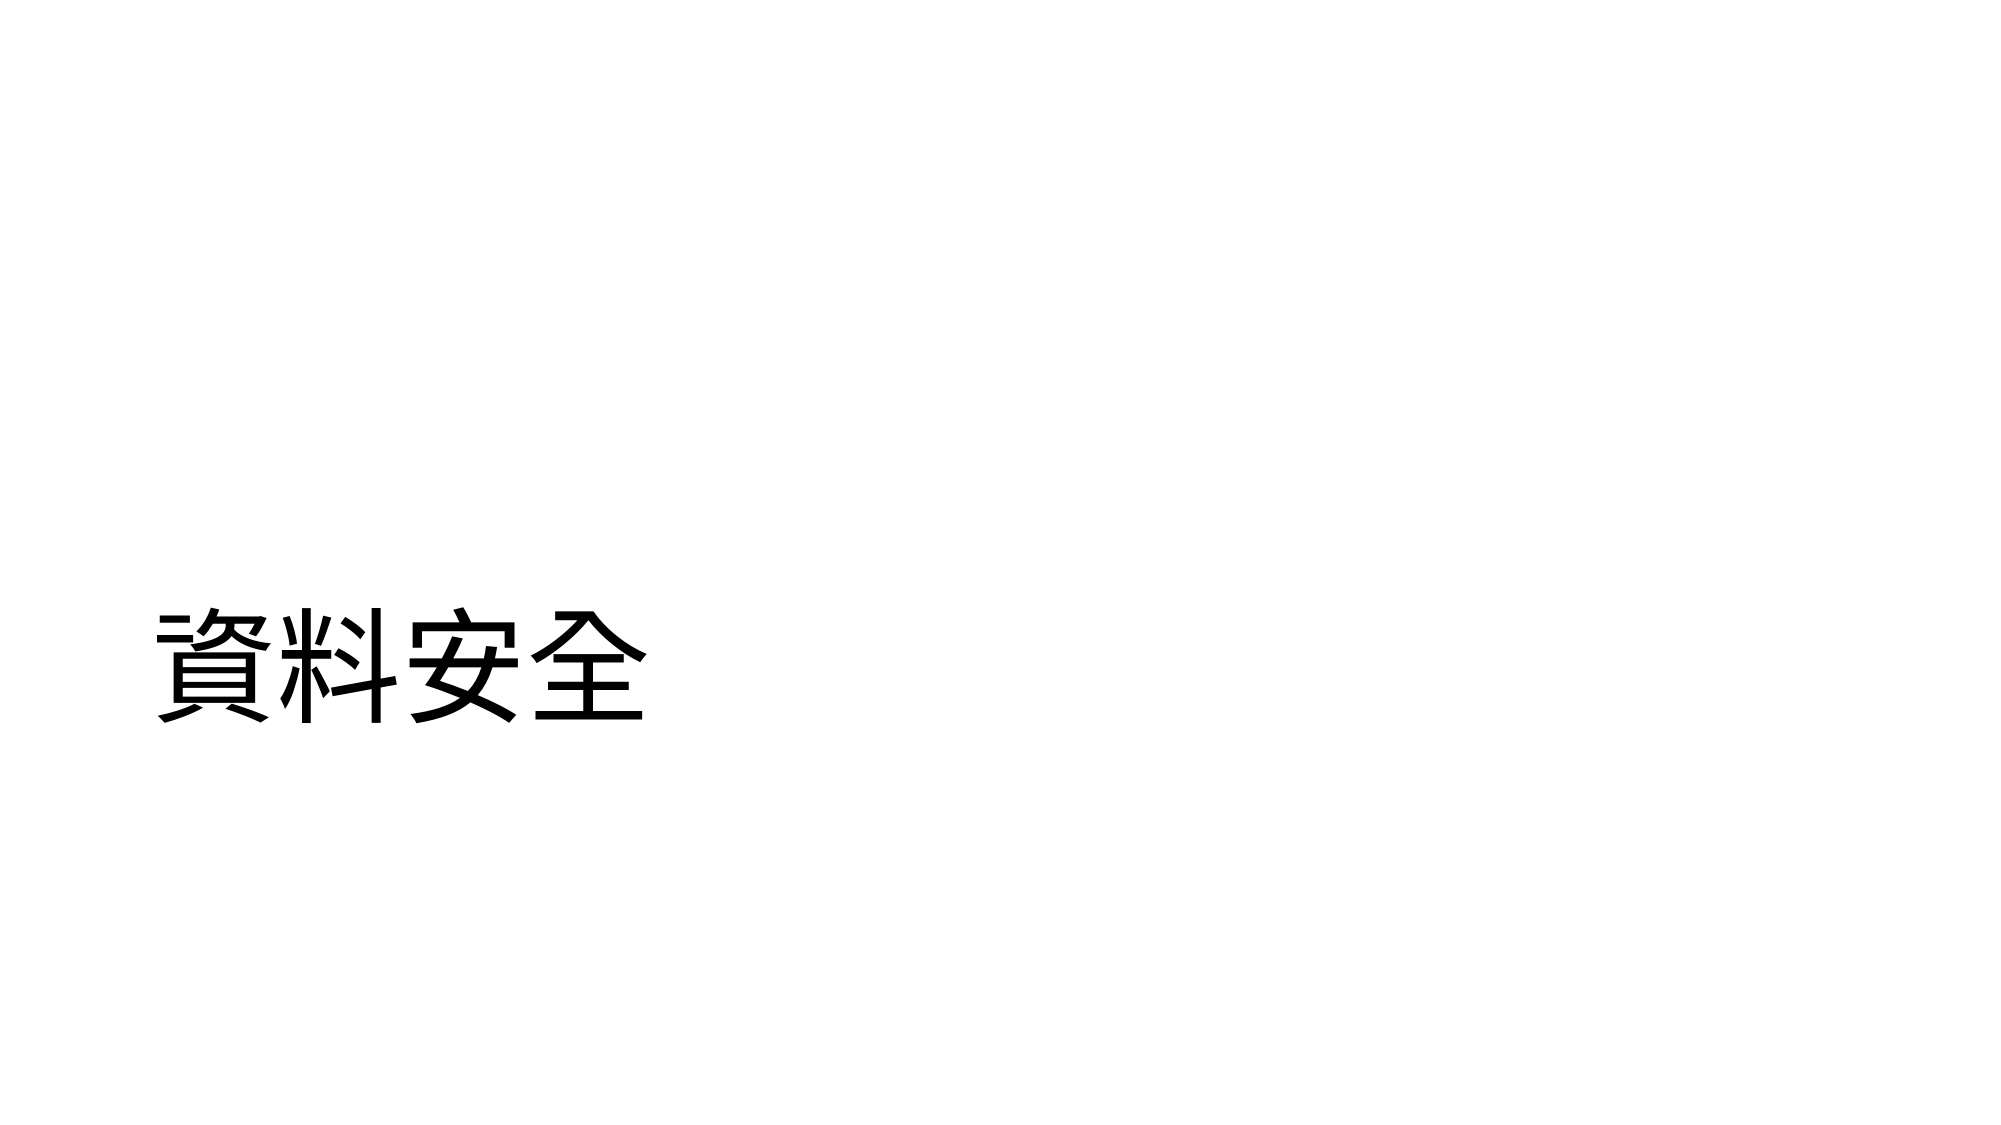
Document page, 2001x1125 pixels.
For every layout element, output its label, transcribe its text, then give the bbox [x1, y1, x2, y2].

title 資料安全 [136, 280, 1862, 749]
